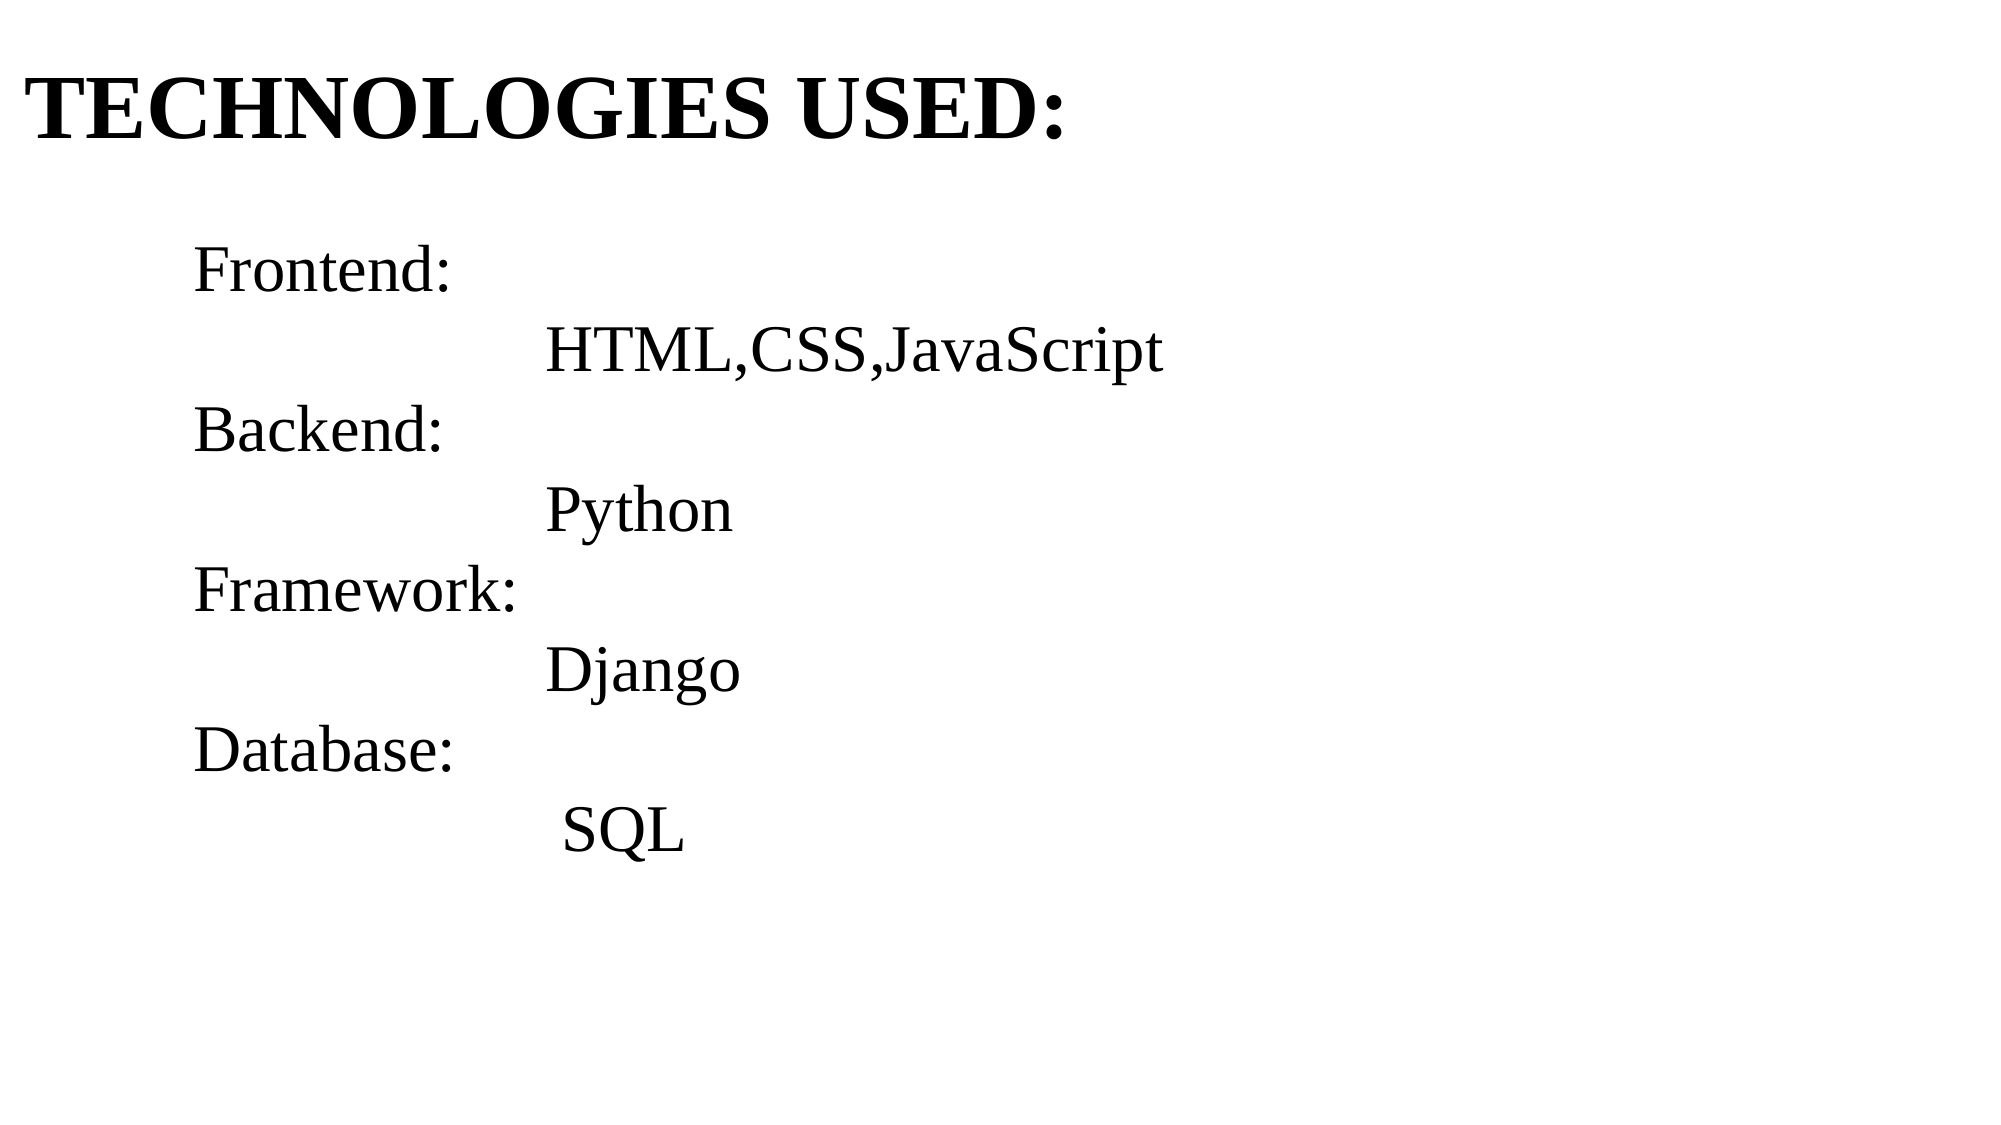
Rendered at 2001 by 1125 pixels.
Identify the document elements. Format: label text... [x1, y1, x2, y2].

text_box Frontend: HTML,CSS,JavaScript Backend: Python Framework: Django Database: SQL [103, 217, 1752, 962]
title TECHNOLOGIES USED: [9, 0, 1735, 218]
